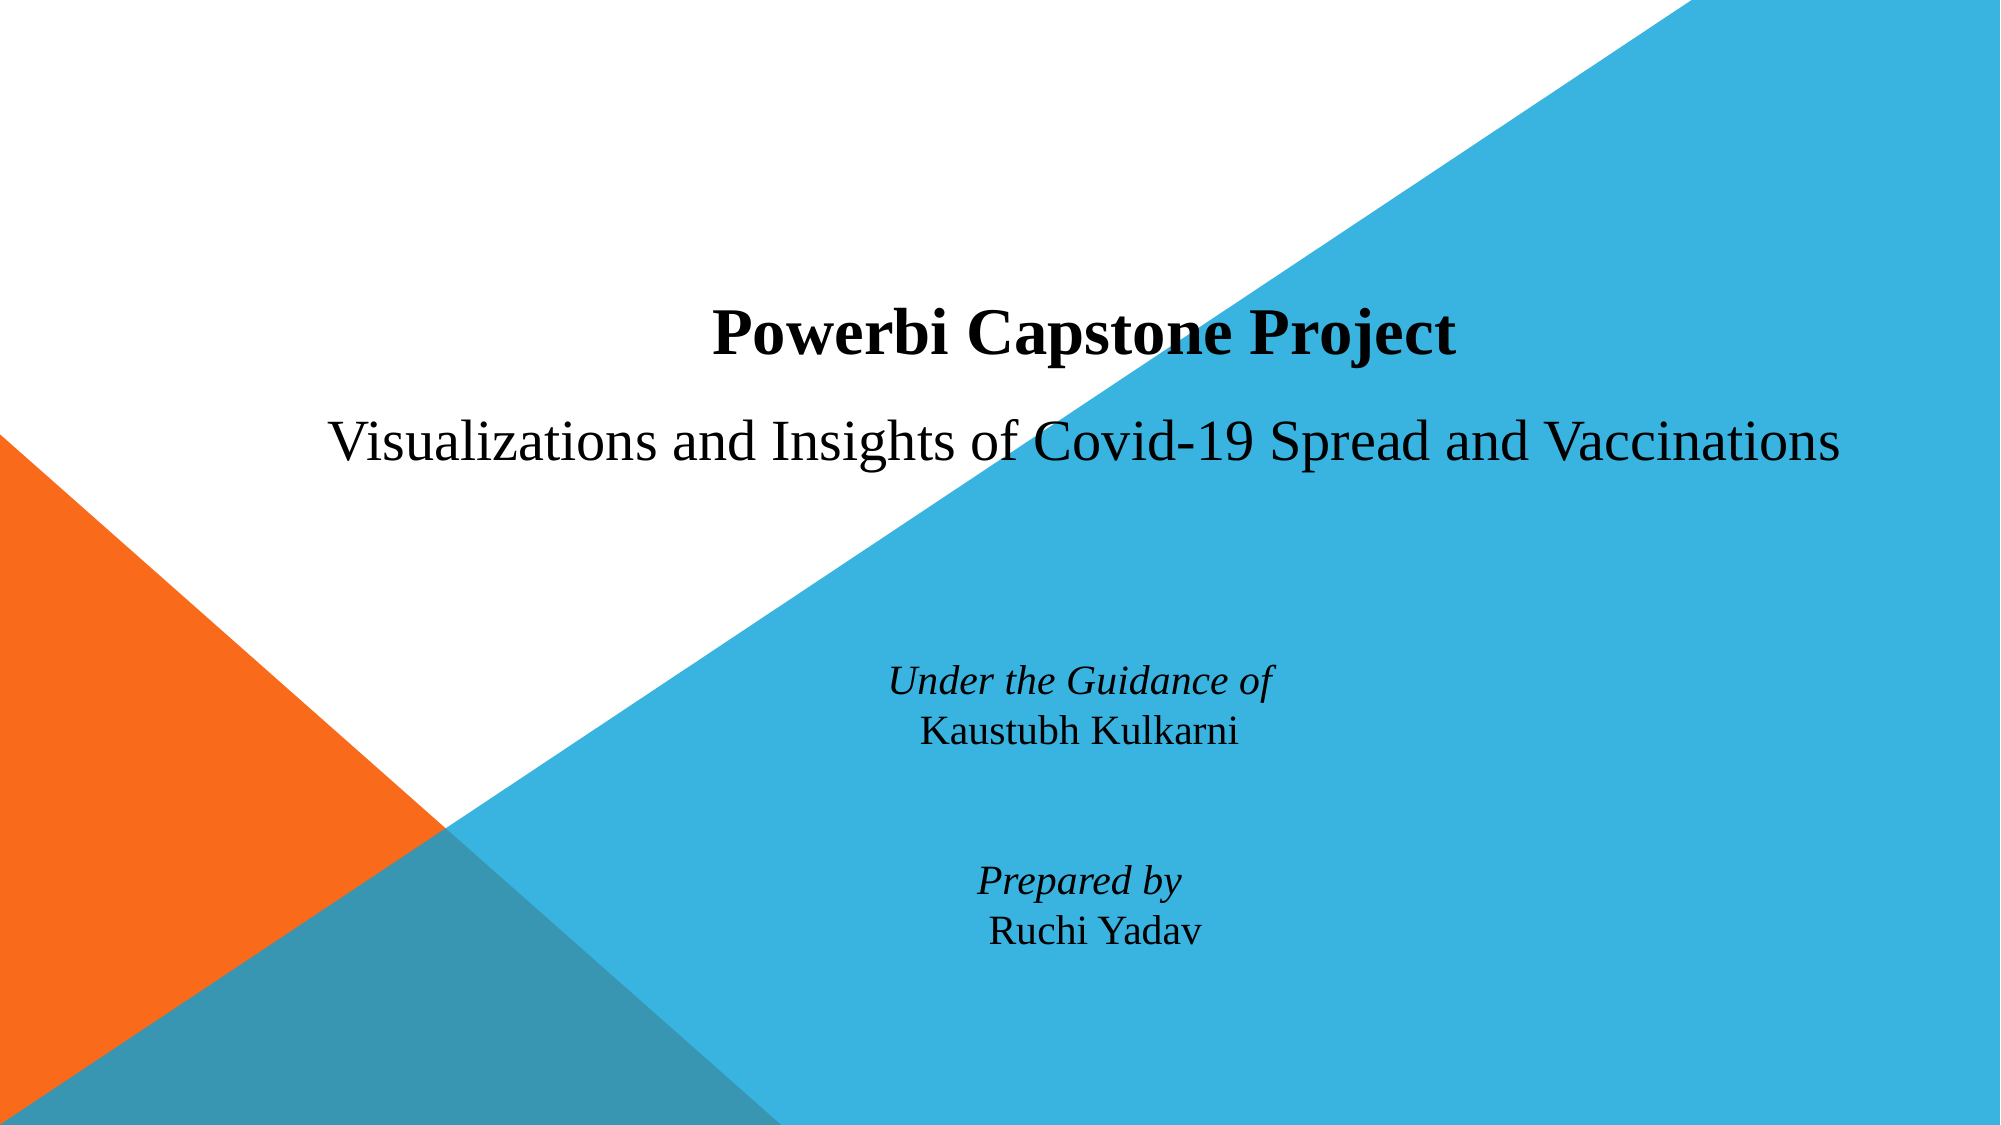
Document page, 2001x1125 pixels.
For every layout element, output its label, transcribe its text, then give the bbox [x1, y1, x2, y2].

text_box Powerbi Capstone Project Visualizations and Insights of Covid-19 Spread and Vaccinations Under the Guidance of Kaustubh Kulkarni Prepared by Ruchi Yadav [287, 80, 1882, 960]
